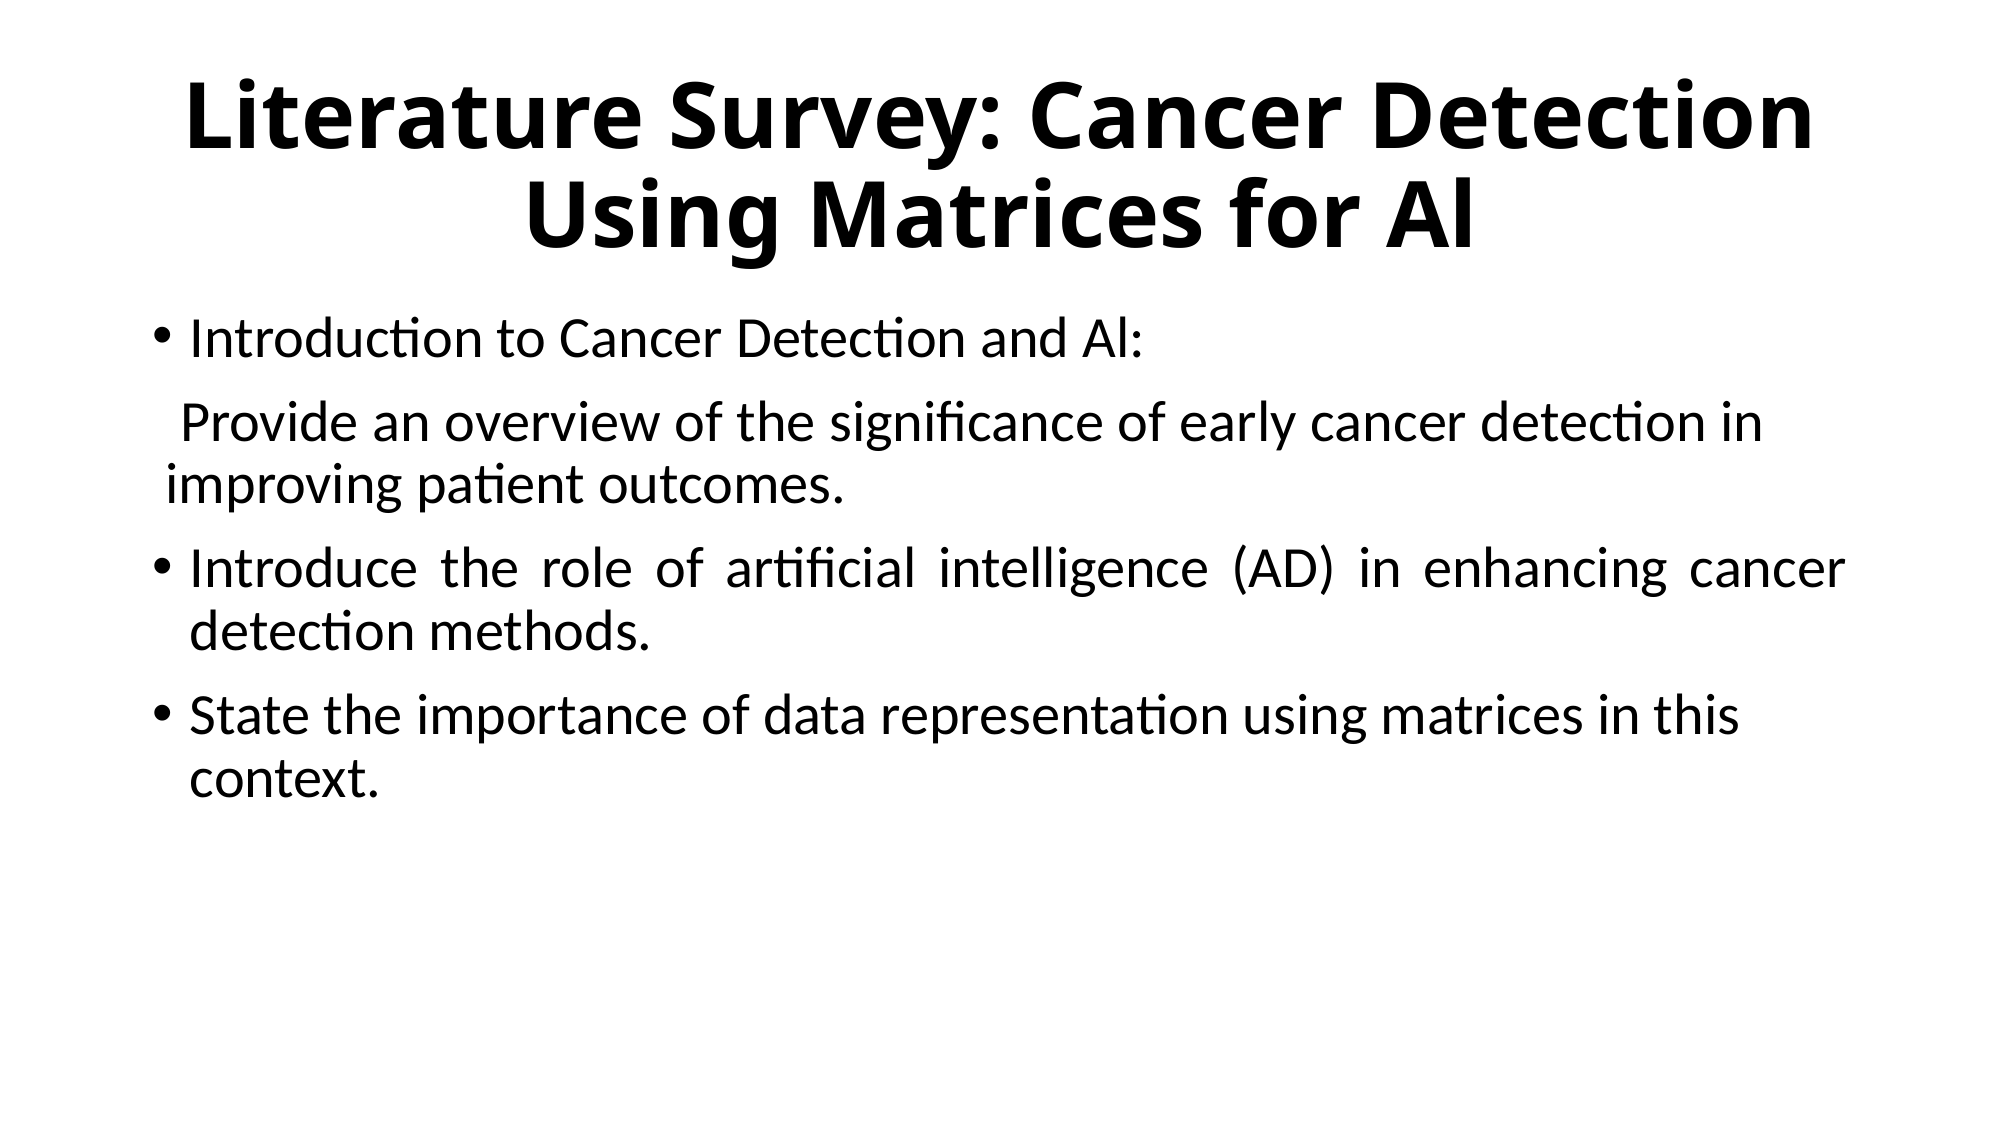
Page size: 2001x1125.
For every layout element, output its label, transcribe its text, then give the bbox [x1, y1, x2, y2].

title Literature Survey: Cancer Detection Using Matrices for Al [137, 59, 1863, 278]
list Introduction to Cancer Detection and Al: Provide an overview of the significance of early cancer detection in improving patient outcomes. Introduce the role of artificial intelligence (AD) in enhancing cancer detection methods. State the importance of data representation using matrices in this context. [137, 299, 1863, 1014]
